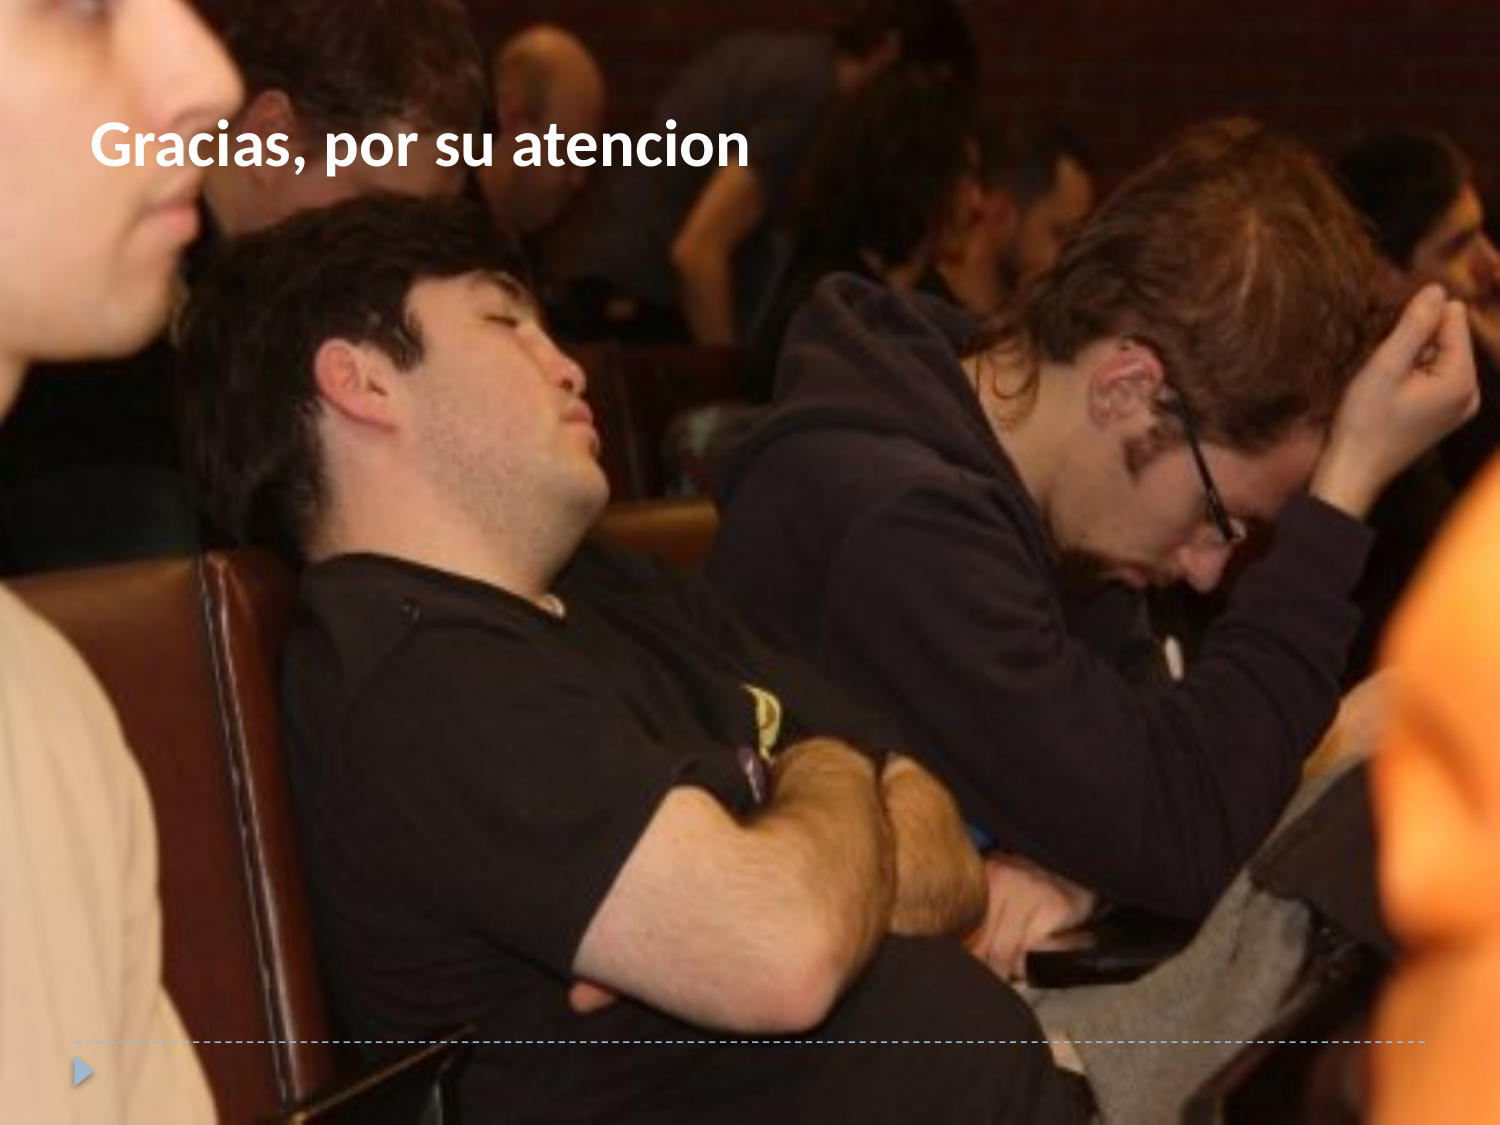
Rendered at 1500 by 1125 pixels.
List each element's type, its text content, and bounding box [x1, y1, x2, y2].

picture [0, 0, 1500, 1125]
title Gracias, por su atencion [74, 24, 1426, 188]
